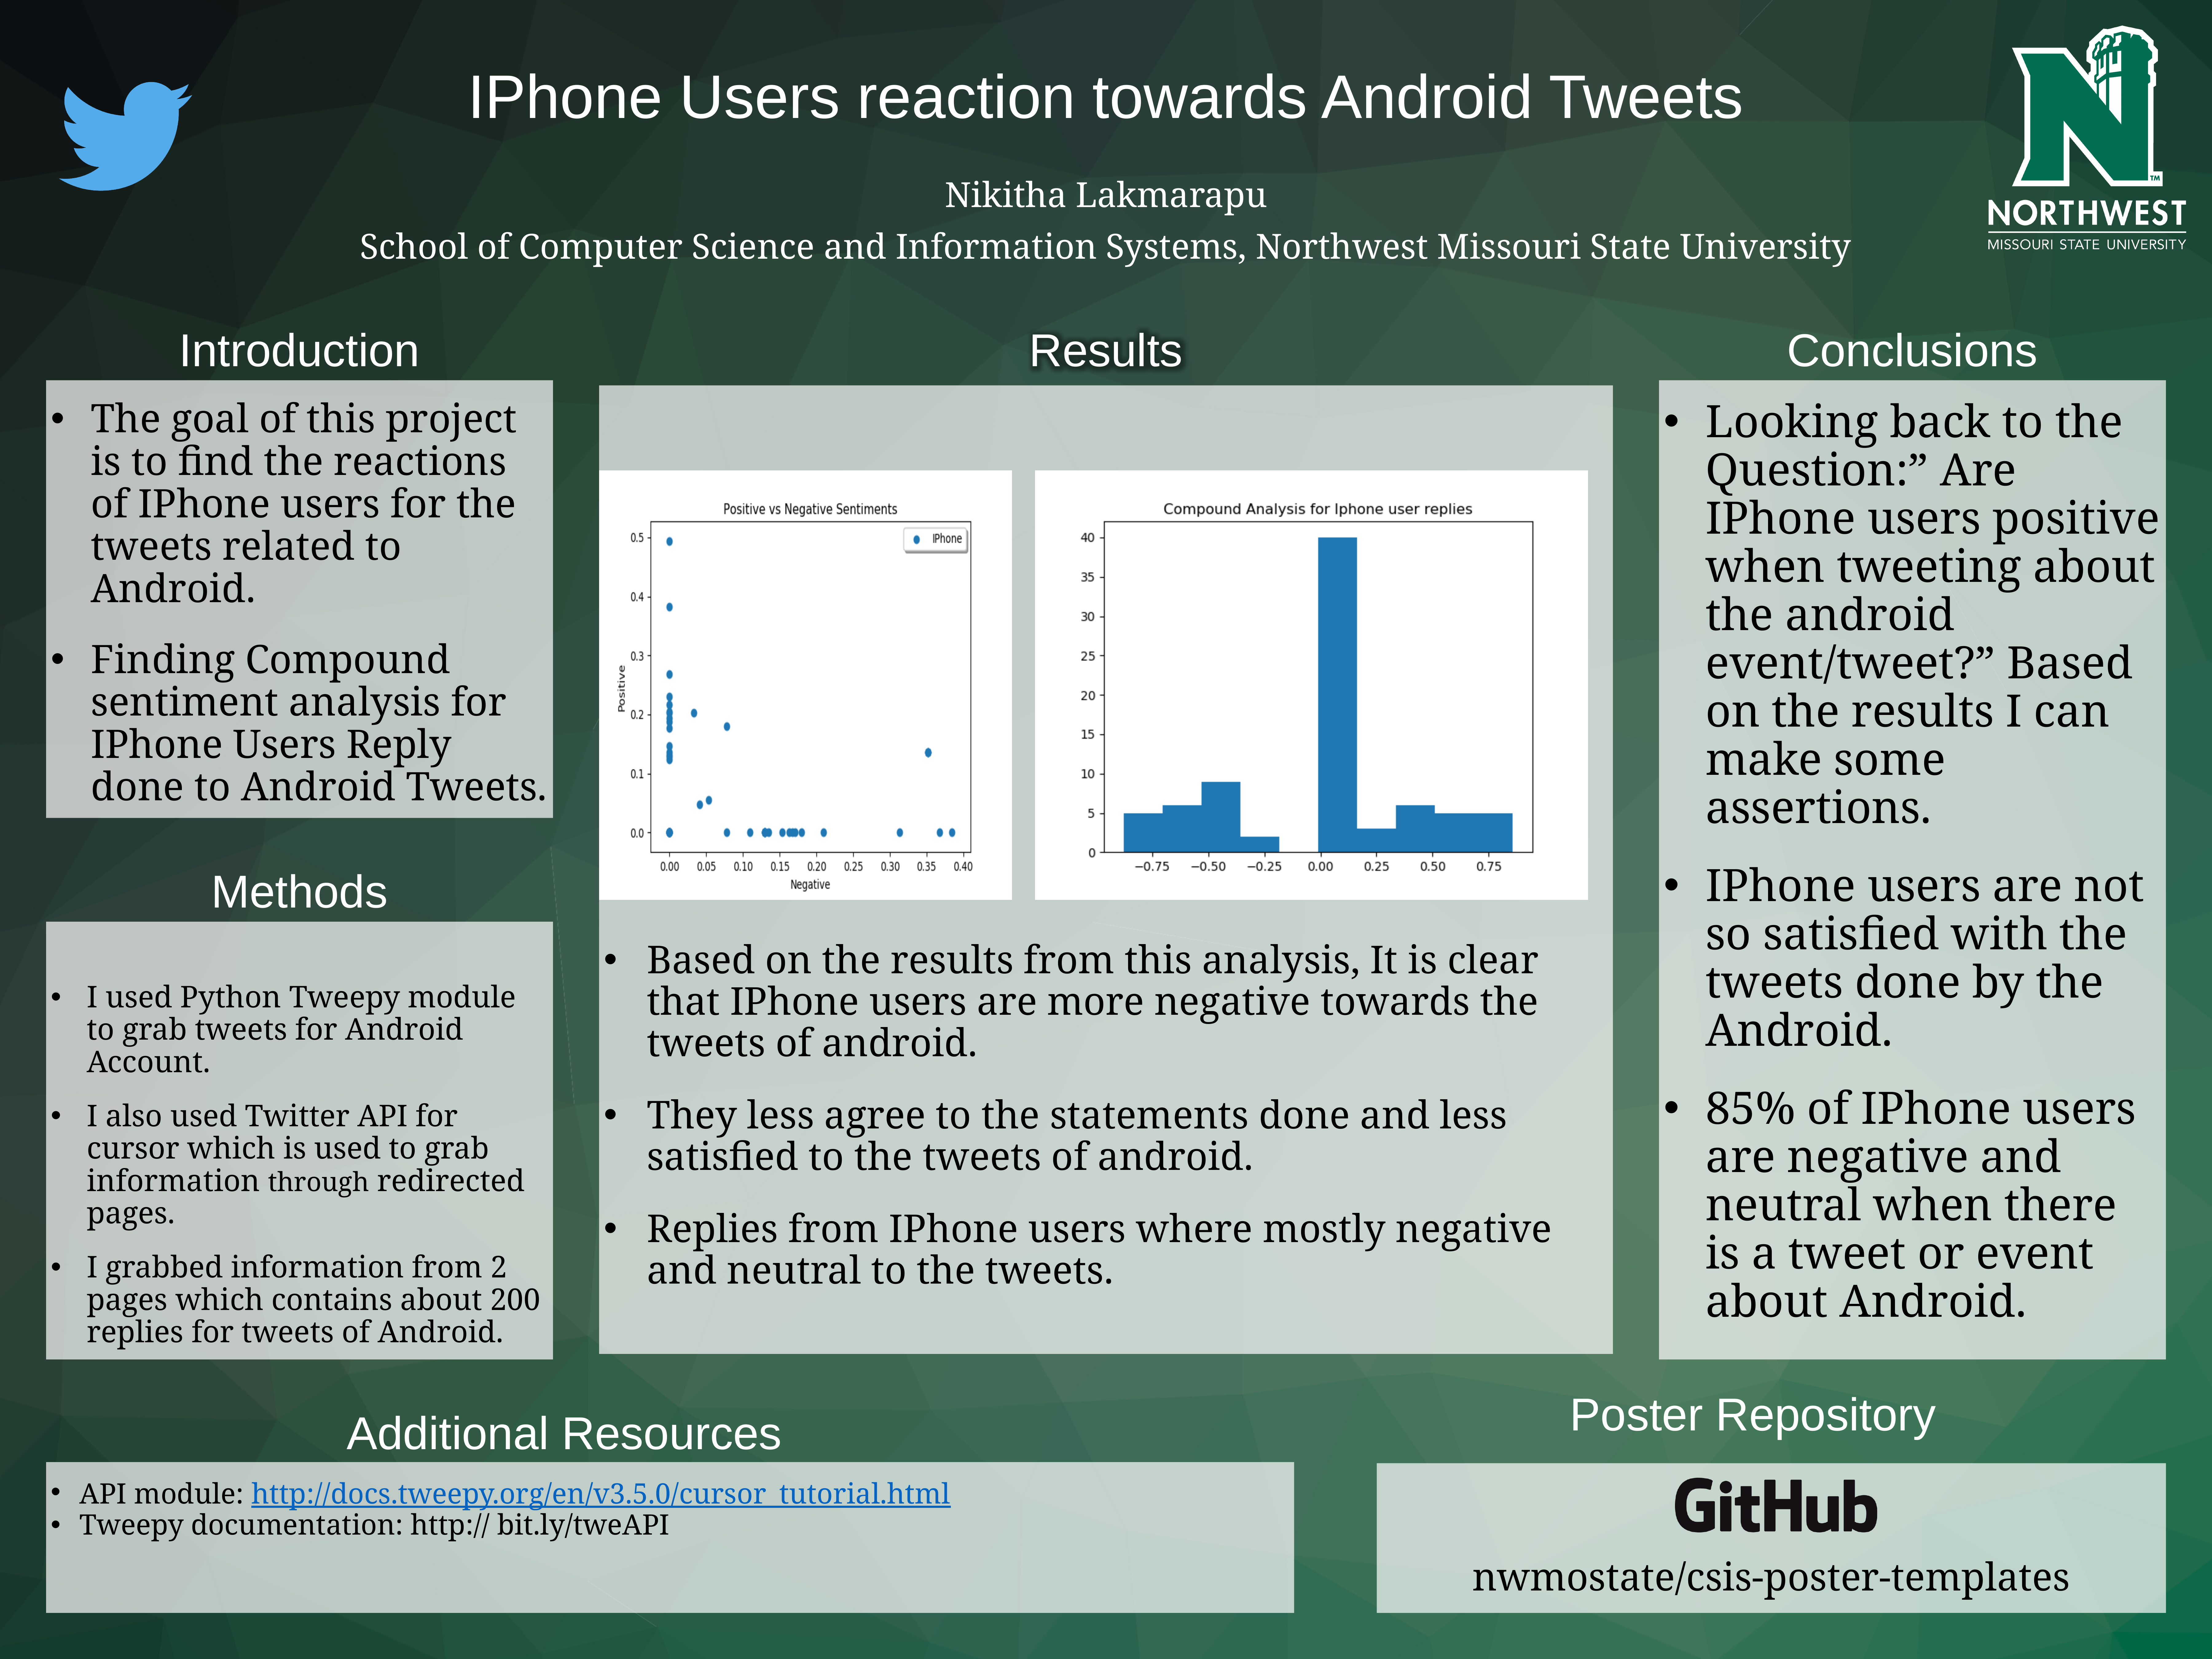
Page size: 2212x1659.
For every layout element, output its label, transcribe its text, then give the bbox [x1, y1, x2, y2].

title IPhone Users reaction towards Android Tweets [249, 33, 1963, 163]
picture [0, 0, 2212, 1659]
list API module: http://docs.tweepy.org/en/v3.5.0/cursor_tutorial.html Tweepy documentation: http:// bit.ly/tweAPI [46, 1462, 1294, 1613]
list I used Python Tweepy module to grab tweets for Android Account. I also used Twitter API for cursor which is used to grab information through redirected pages. I grabbed information from 2 pages which contains about 200 replies for tweets of Android. [46, 922, 553, 1359]
list The goal of this project is to find the reactions of IPhone users for the tweets related to Android. Finding Compound sentiment analysis for IPhone Users Reply done to Android Tweets. [46, 380, 553, 818]
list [26, 38, 224, 237]
list Nikitha Lakmarapu [249, 170, 1963, 217]
list School of Computer Science and Information Systems, Northwest Missouri State University [249, 222, 1963, 268]
list nwmostate/csis-poster-templates [1377, 1463, 2166, 1613]
list Additional Resources [46, 1406, 1083, 1463]
list Methods [46, 864, 553, 922]
list Conclusions [1659, 323, 2166, 380]
list Based on the results from this analysis, It is clear that IPhone users are more negative towards the tweets of android. They less agree to the statements done and less satisfied to the tweets of android. Replies from IPhone users where mostly negative and neutral to the tweets. [599, 389, 1613, 1354]
list Poster Repository [1500, 1387, 2007, 1445]
text_box Results [599, 323, 1613, 380]
list Introduction [46, 323, 553, 380]
list Looking back to the Question:” Are IPhone users positive when tweeting about the android event/tweet?” Based on the results I can make some assertions. IPhone users are not so satisfied with the tweets done by the Android. 85% of IPhone users are negative and neutral when there is a tweet or event about Android. [1659, 380, 2166, 1359]
